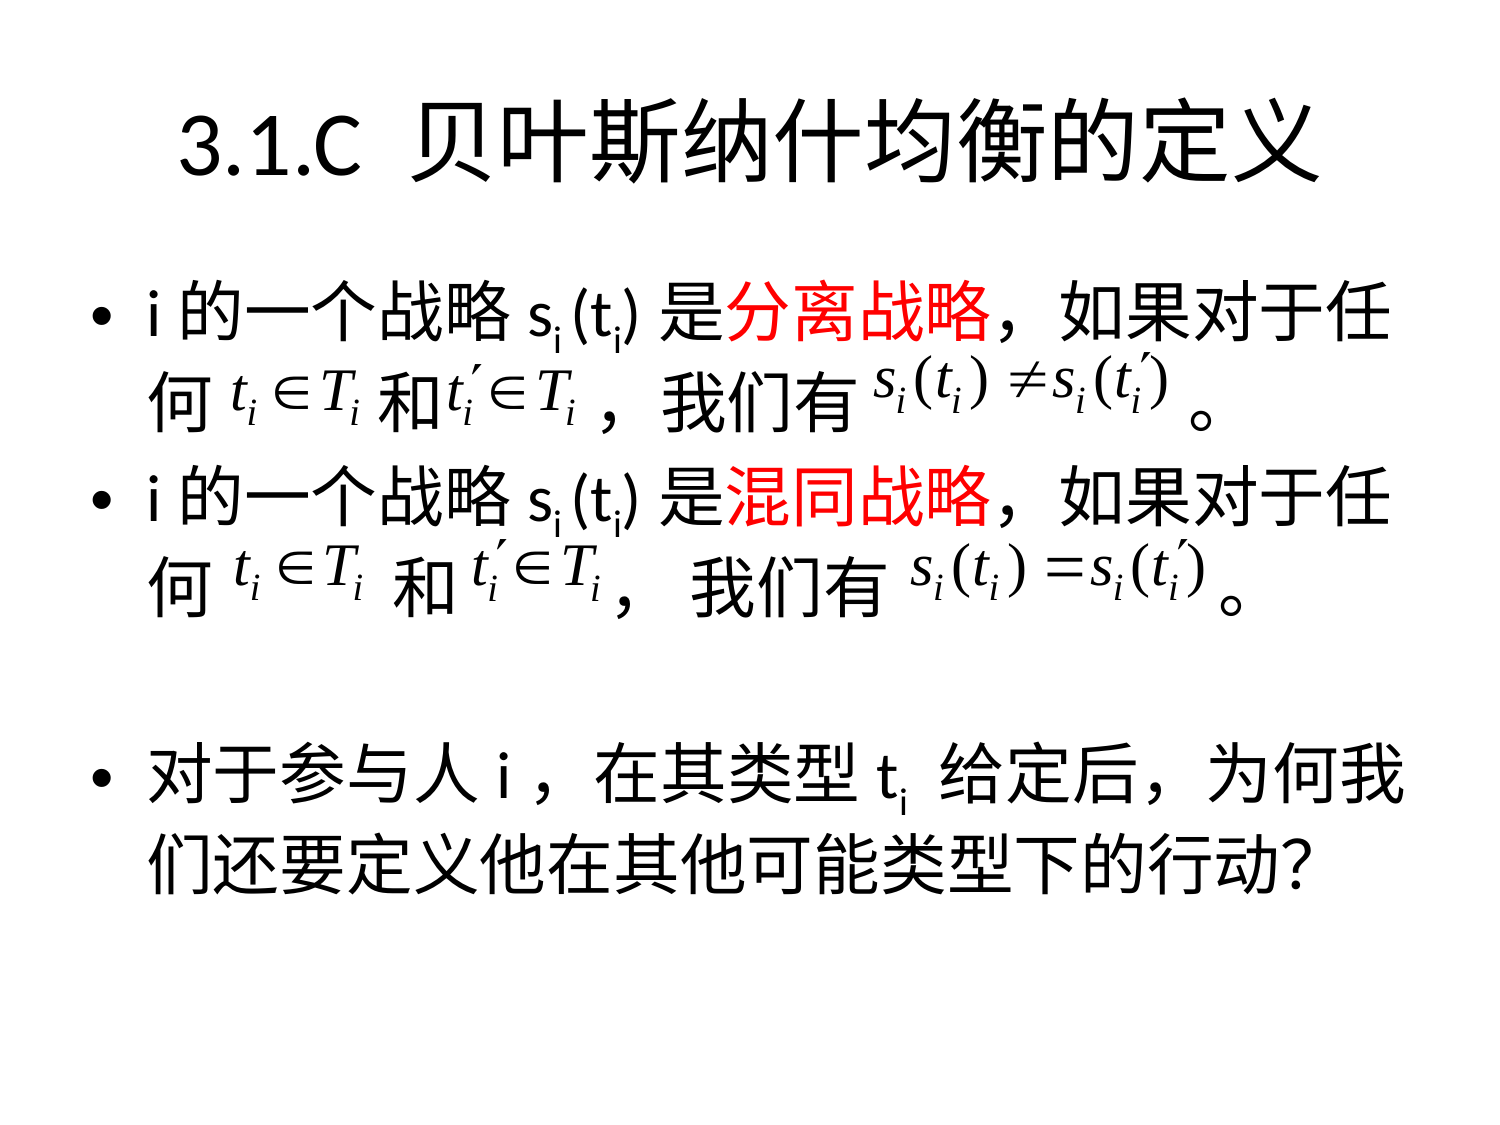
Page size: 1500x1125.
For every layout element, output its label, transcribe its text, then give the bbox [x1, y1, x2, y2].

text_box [899, 524, 1218, 613]
list i的一个战略si (ti)是分离战略，如果对于任何 和 ，我们有 。 i的一个战略si (ti)是混同战略，如果对于任何 和 ， 我们有 。 对于参与人i，在其类型ti 给定后，为何我们还要定义他在其他可能类型下的行动？ [74, 262, 1426, 1101]
title 3.1.C 贝叶斯纳什均衡的定义 [74, 44, 1426, 233]
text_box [221, 349, 376, 438]
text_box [224, 524, 379, 613]
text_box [437, 349, 591, 438]
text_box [462, 524, 616, 614]
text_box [862, 337, 1180, 426]
